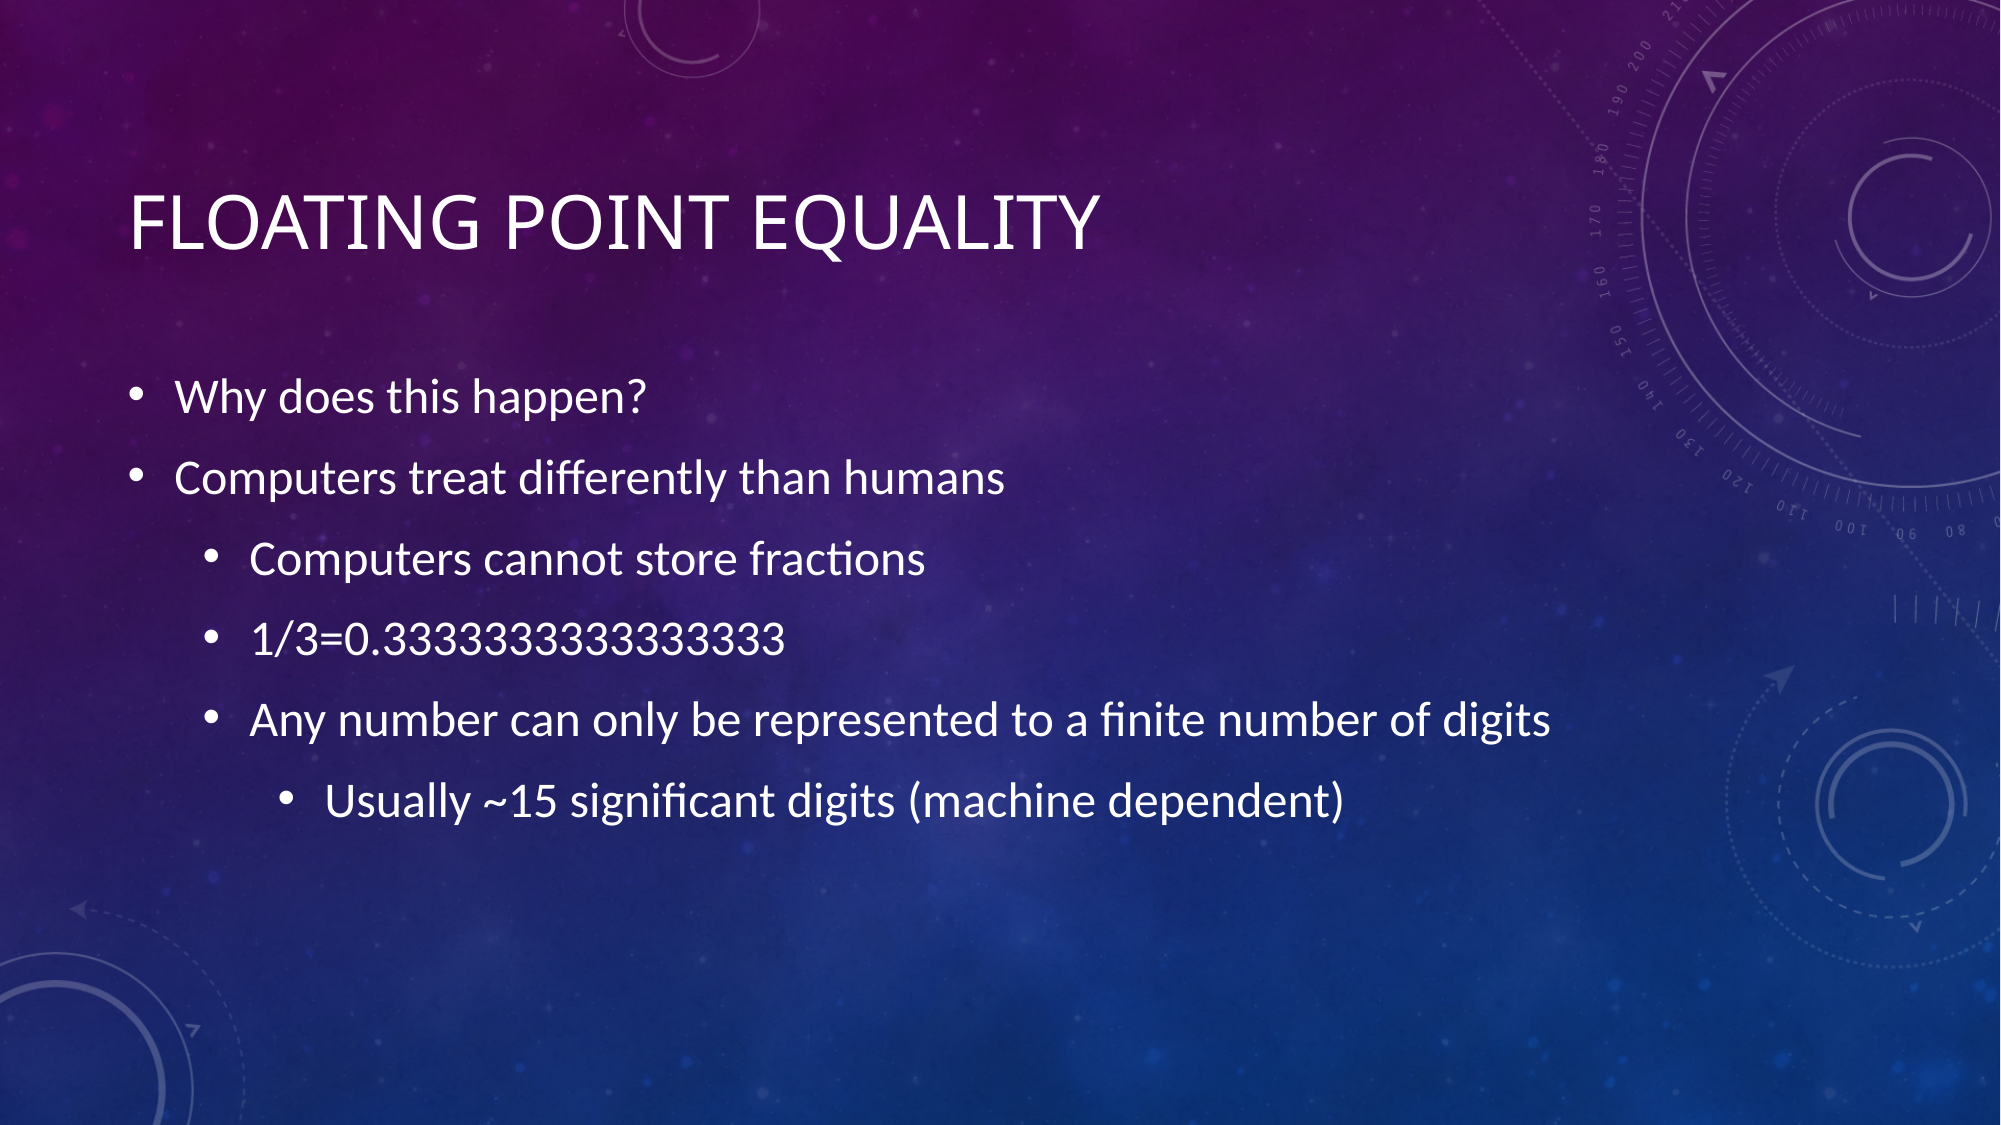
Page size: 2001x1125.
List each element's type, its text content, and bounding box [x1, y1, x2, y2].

list Why does this happen? Computers treat differently than humans Computers cannot store fractions 1/3=0.3333333333333333 Any number can only be represented to a finite number of digits Usually ~15 significant digits (machine dependent) [112, 351, 1775, 950]
title Floating Point Equality [112, 99, 1775, 339]
picture [0, 0, 2001, 1125]
